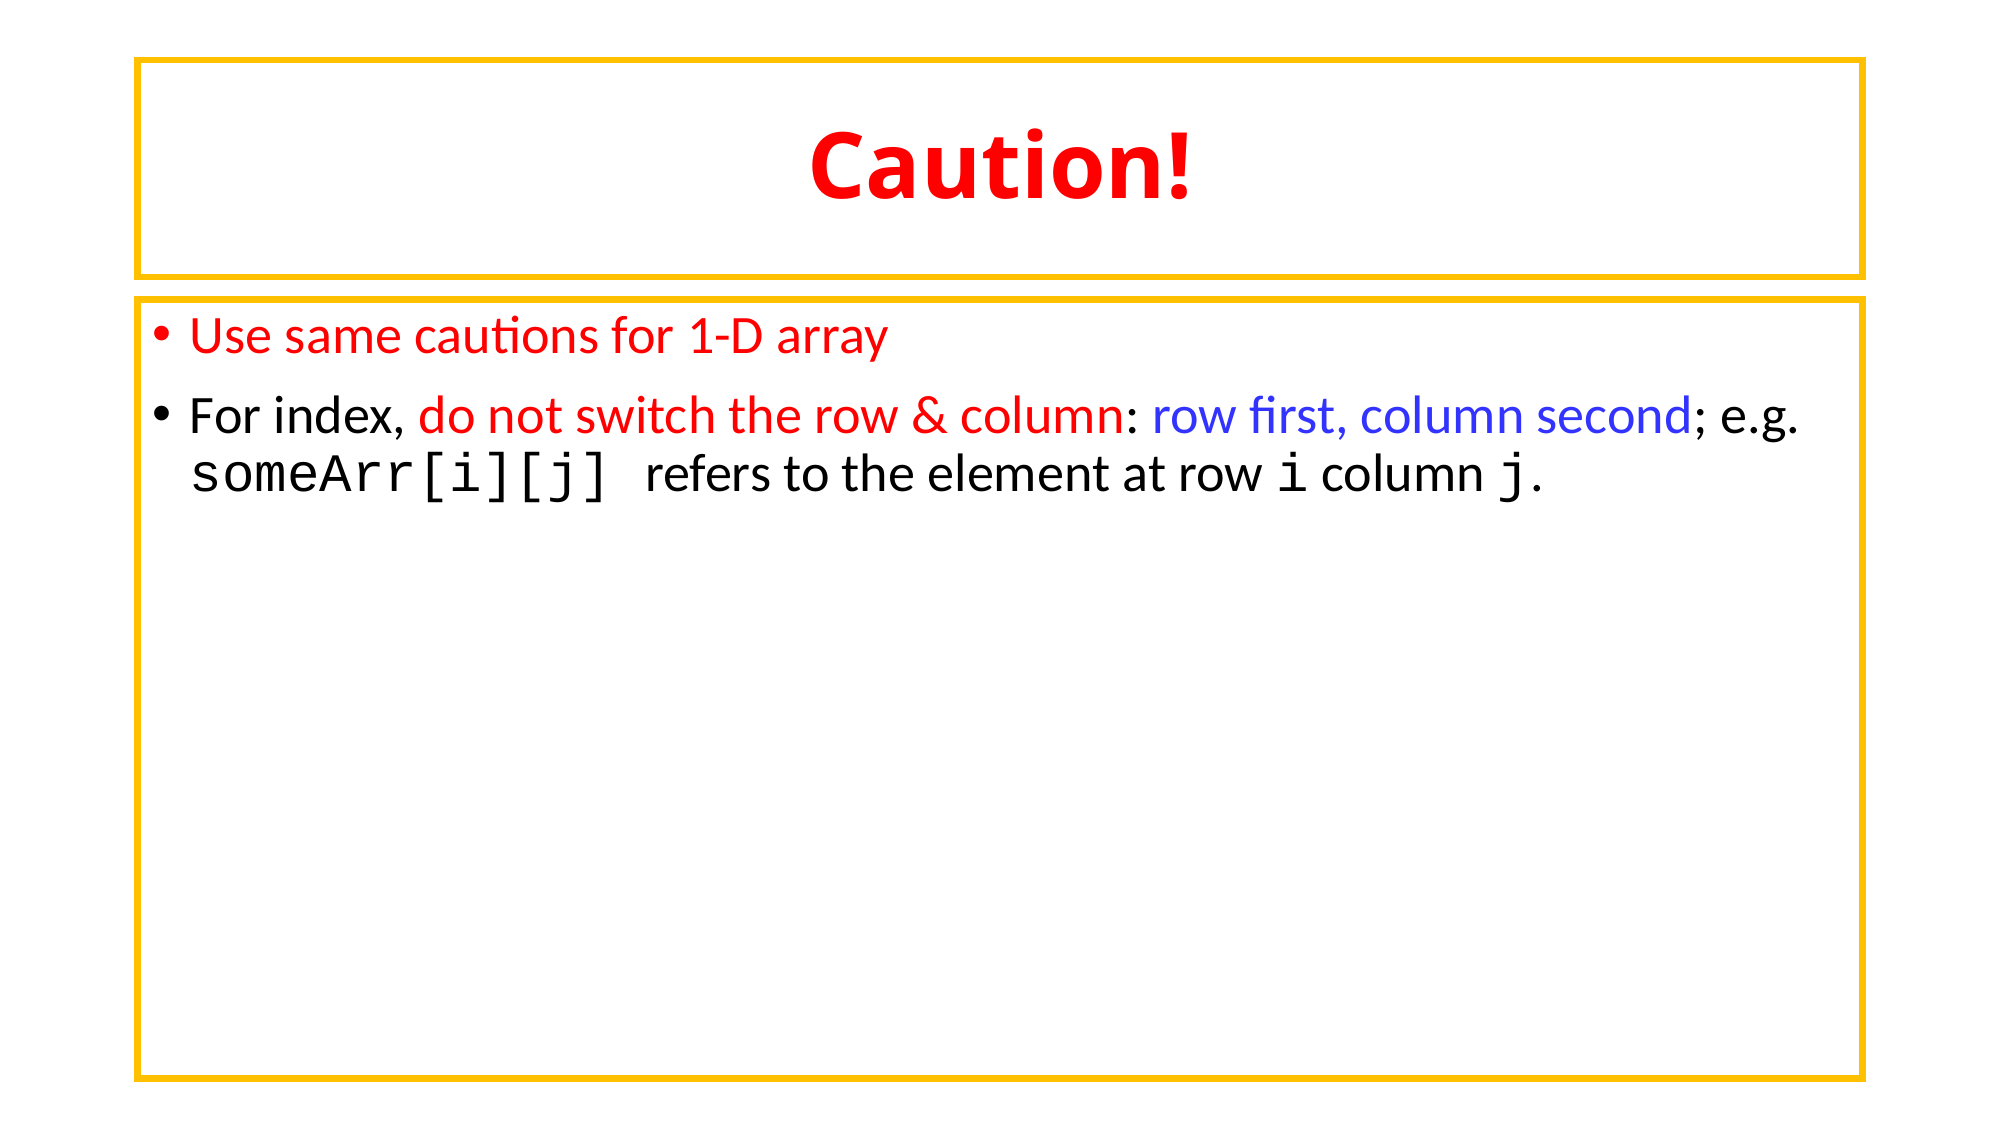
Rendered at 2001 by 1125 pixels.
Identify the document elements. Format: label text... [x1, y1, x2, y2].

list Use same cautions for 1-D array For index, do not switch the row & column: row first, column second; e.g. someArr[i][j] refers to the element at row i column j. [137, 299, 1863, 1079]
title Caution! [137, 59, 1863, 278]
